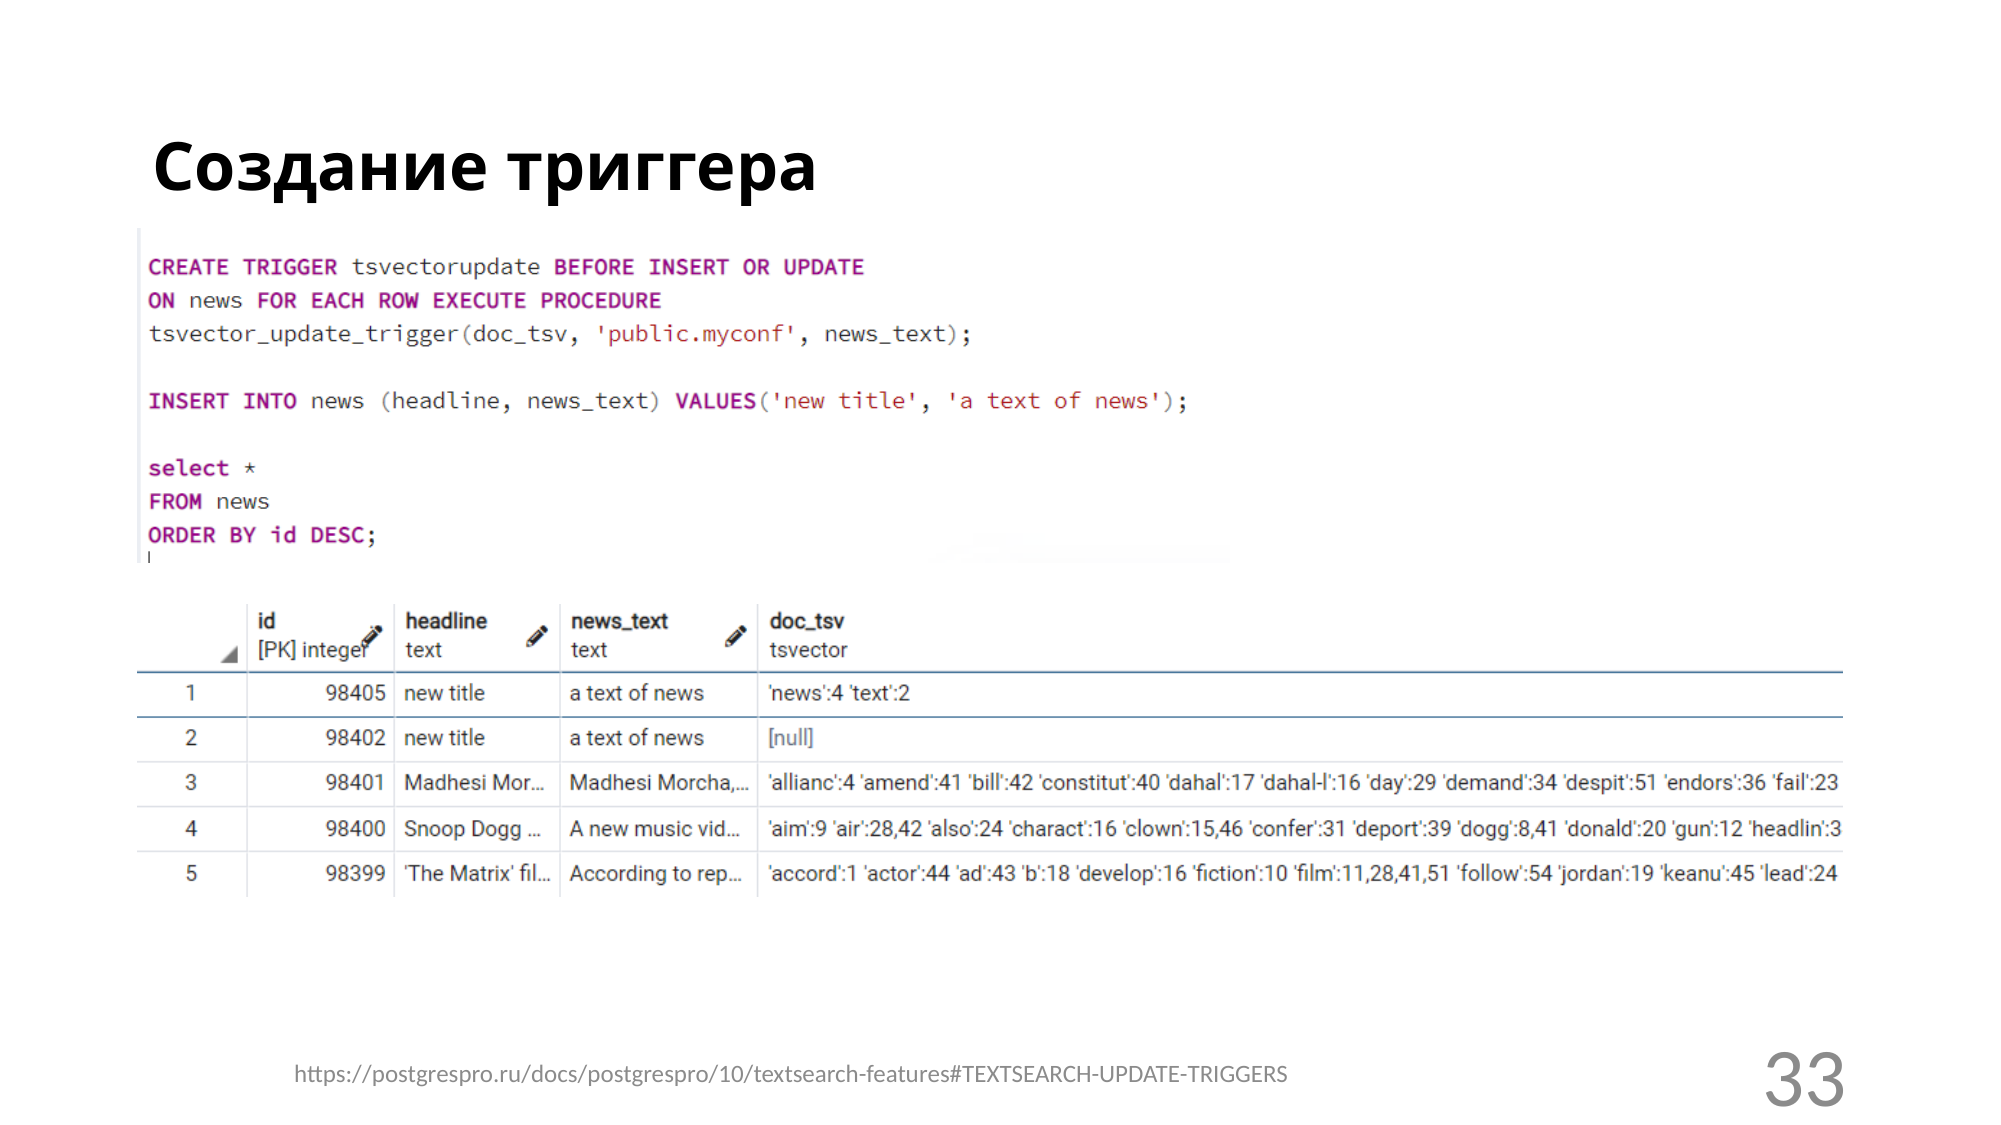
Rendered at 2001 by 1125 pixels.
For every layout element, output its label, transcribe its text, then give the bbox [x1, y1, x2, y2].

footer https://postgrespro.ru/docs/postgrespro/10/textsearch-features#TEXTSEARCH-UPDATE-TRIGGERS [246, 1042, 1338, 1103]
picture [137, 604, 1843, 897]
title Создание триггера [137, 59, 1863, 278]
picture [137, 228, 1230, 563]
slide_number 33 [1412, 1042, 1863, 1103]
